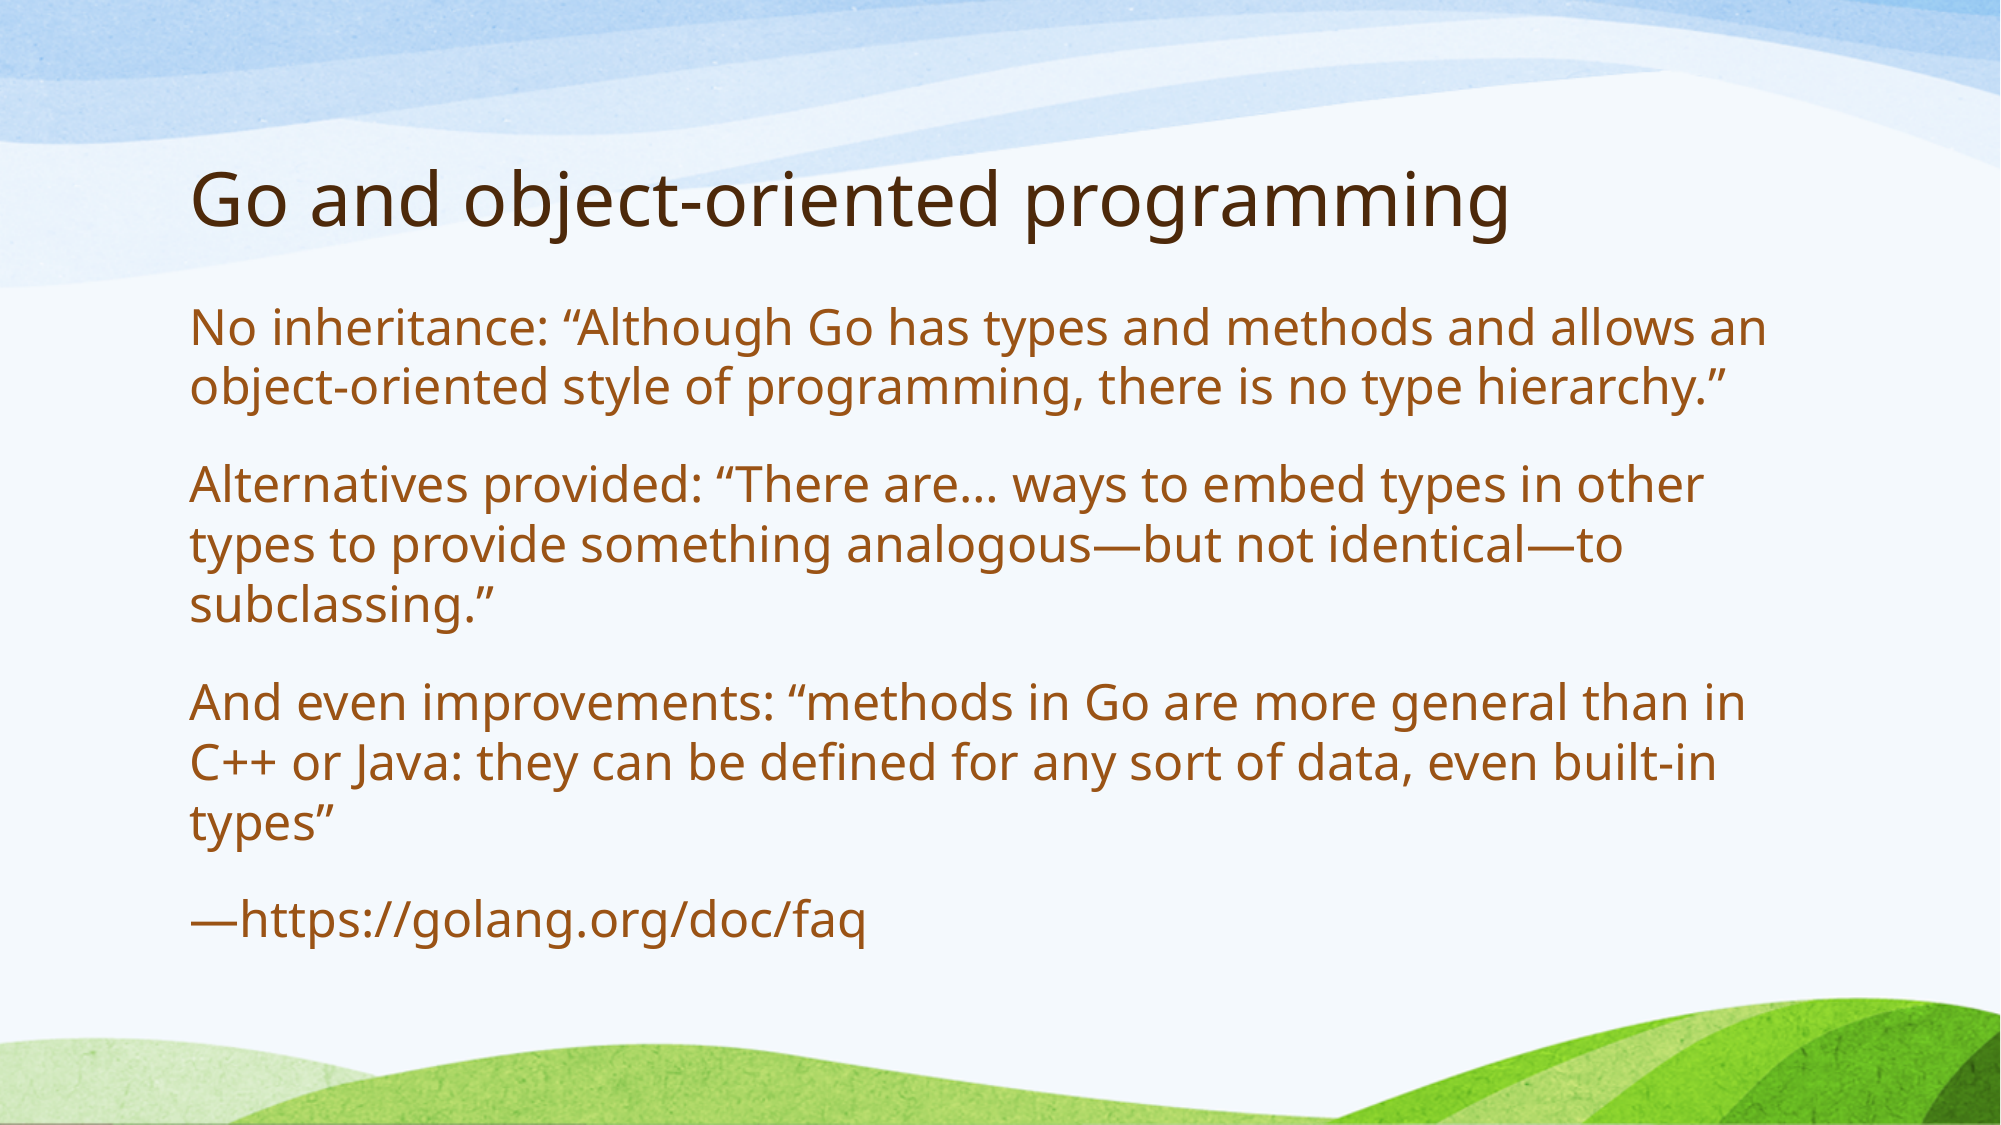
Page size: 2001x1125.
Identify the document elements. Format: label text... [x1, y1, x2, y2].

title Go and object-oriented programming [174, 50, 1825, 250]
list No inheritance: “Although Go has types and methods and allows an object-oriented style of programming, there is no type hierarchy.” Alternatives provided: “There are… ways to embed types in other types to provide something analogous—but not identical—to subclassing.” And even improvements: “methods in Go are more general than in C++ or Java: they can be defined for any sort of data, even built-in types” —https://golang.org/doc/faq [174, 287, 1825, 982]
picture [0, 0, 2001, 1125]
